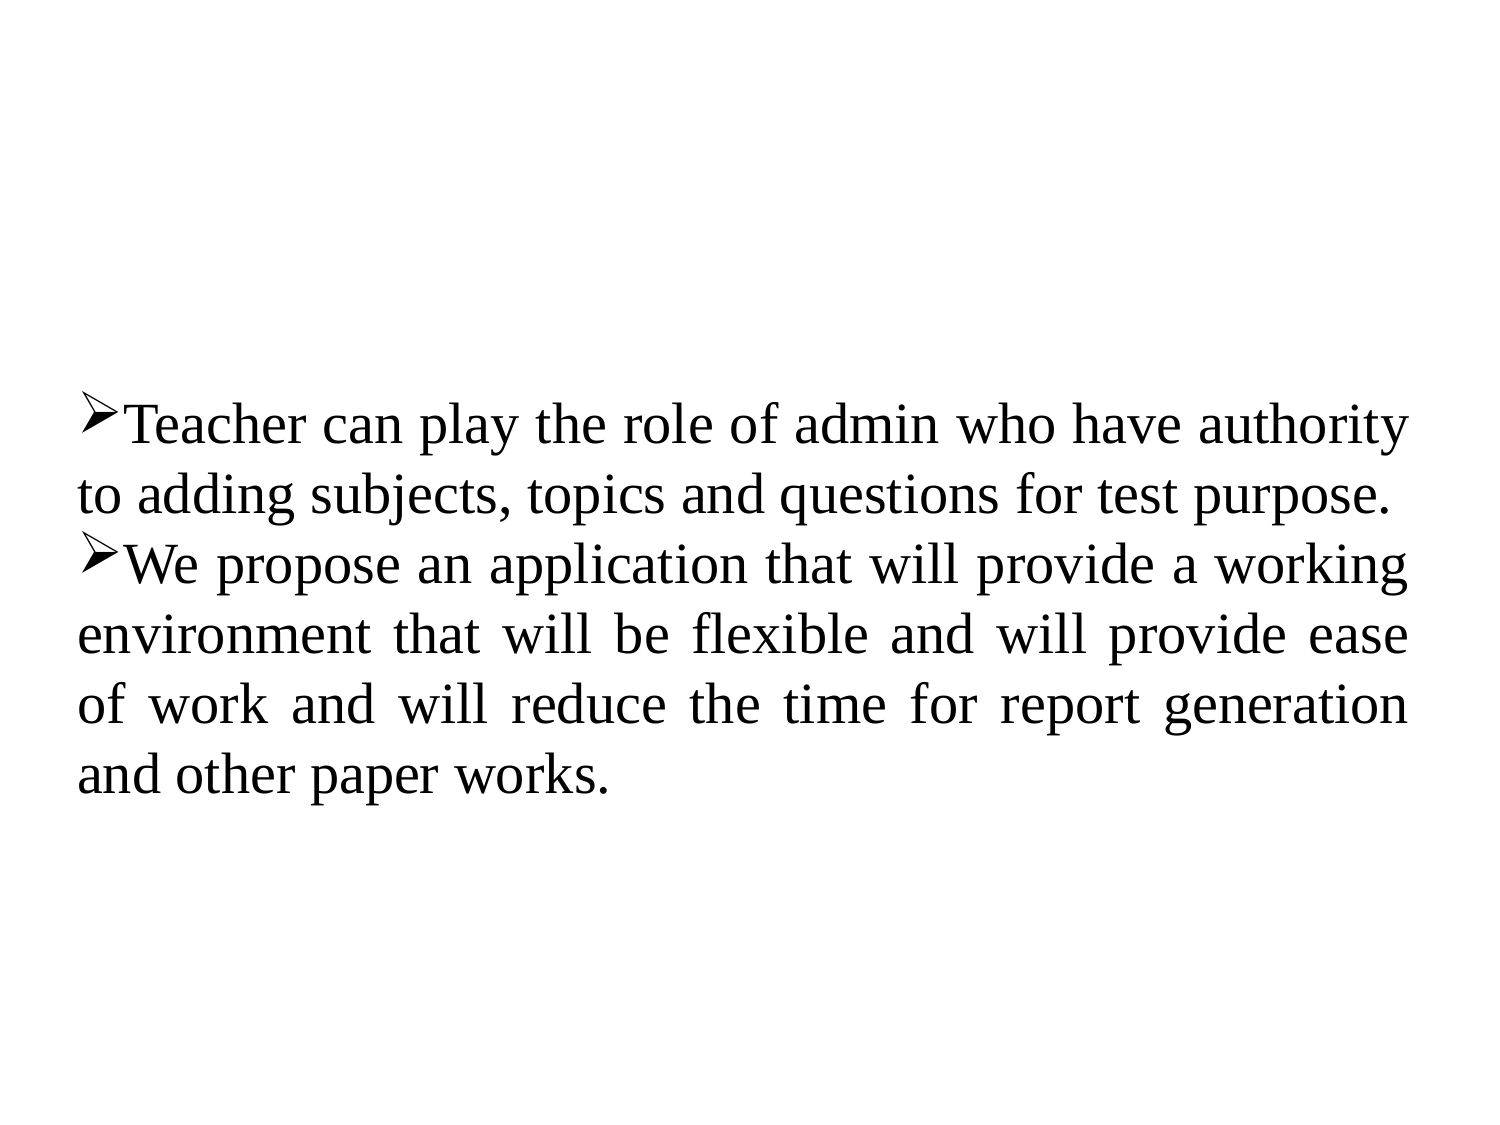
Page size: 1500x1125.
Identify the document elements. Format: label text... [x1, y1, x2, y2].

text_box Teacher can play the role of admin who have authority to adding subjects, topics and questions for test purpose. We propose an application that will provide a working environment that will be flexible and will provide ease of work and will reduce the time for report generation and other paper works. [62, 237, 1425, 813]
